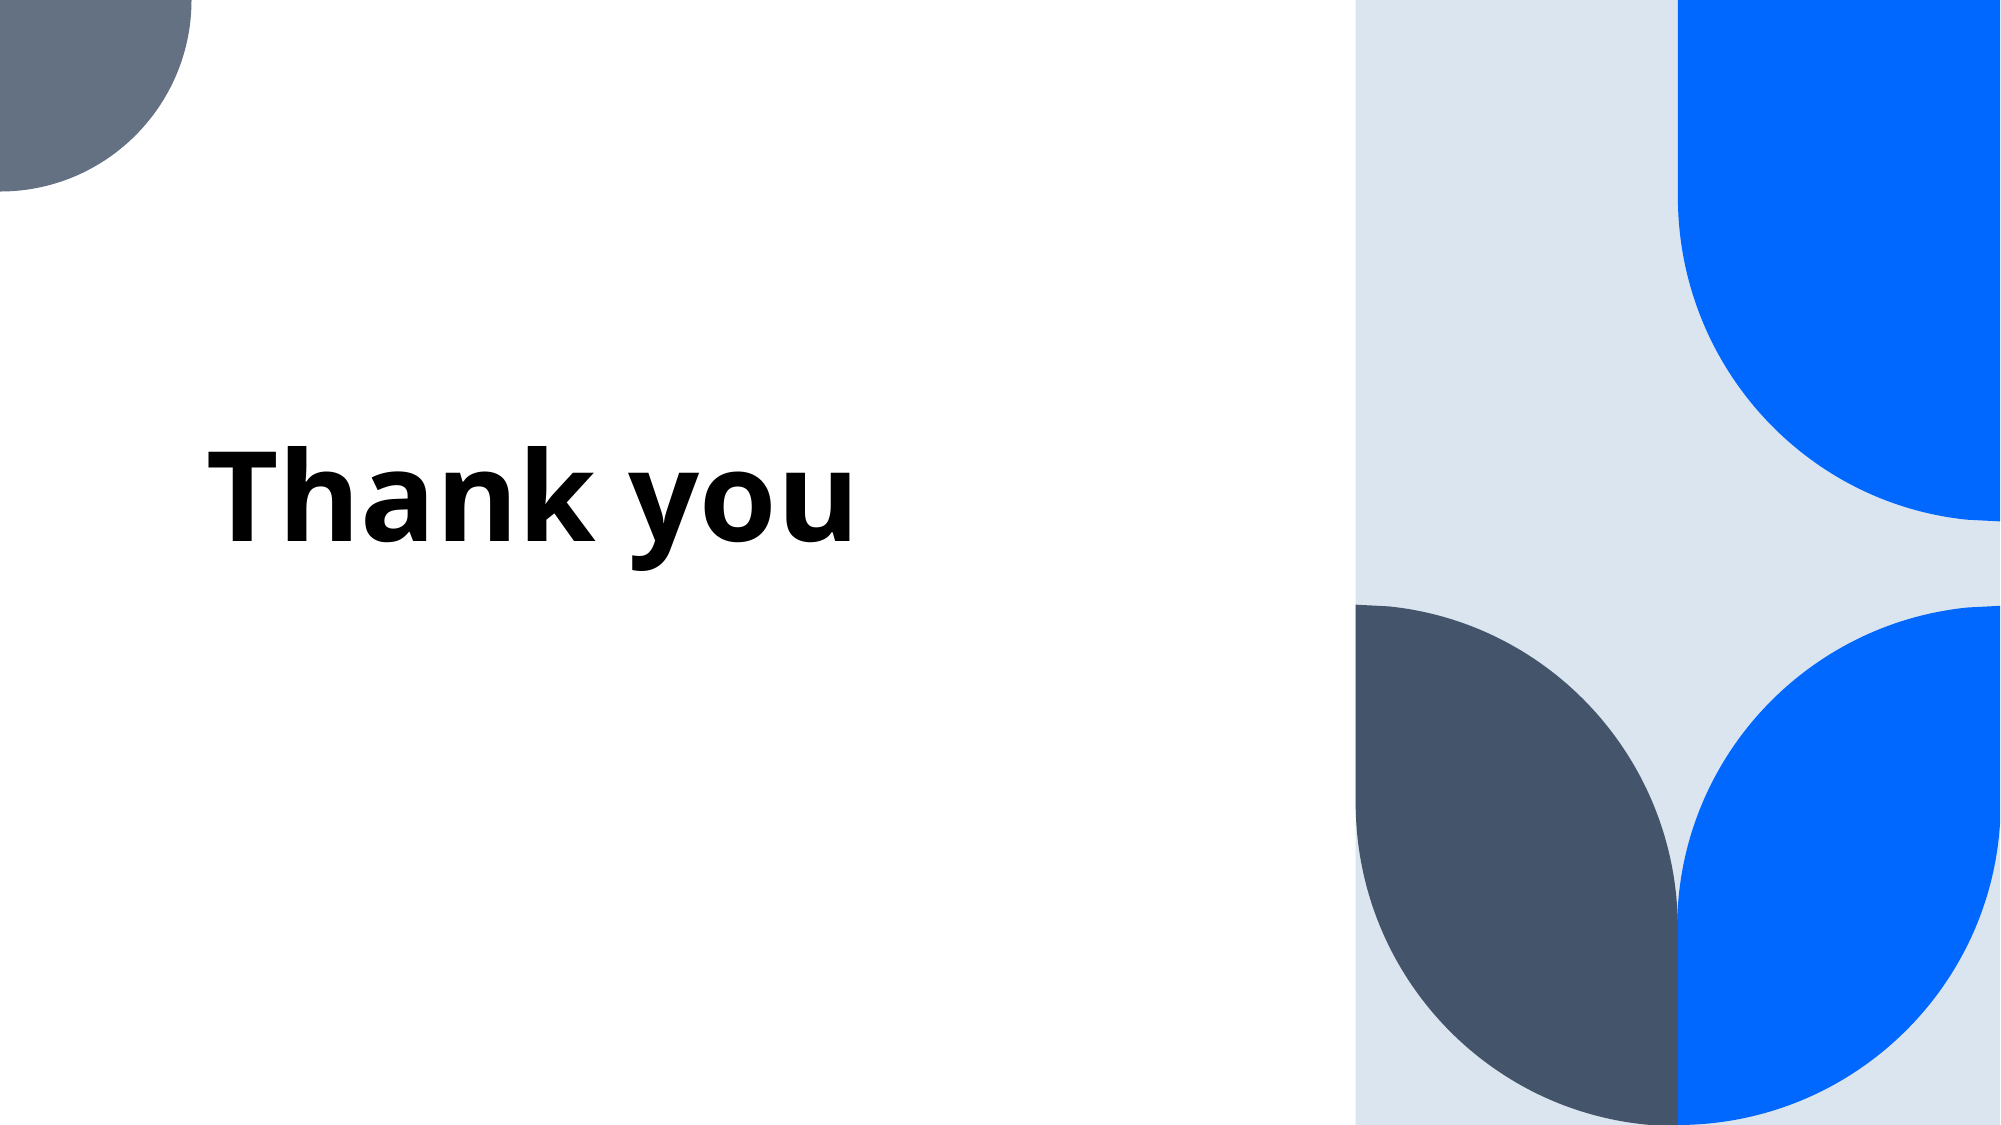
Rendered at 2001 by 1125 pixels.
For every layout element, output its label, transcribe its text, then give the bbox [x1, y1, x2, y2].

title Thank you [191, 184, 1212, 576]
